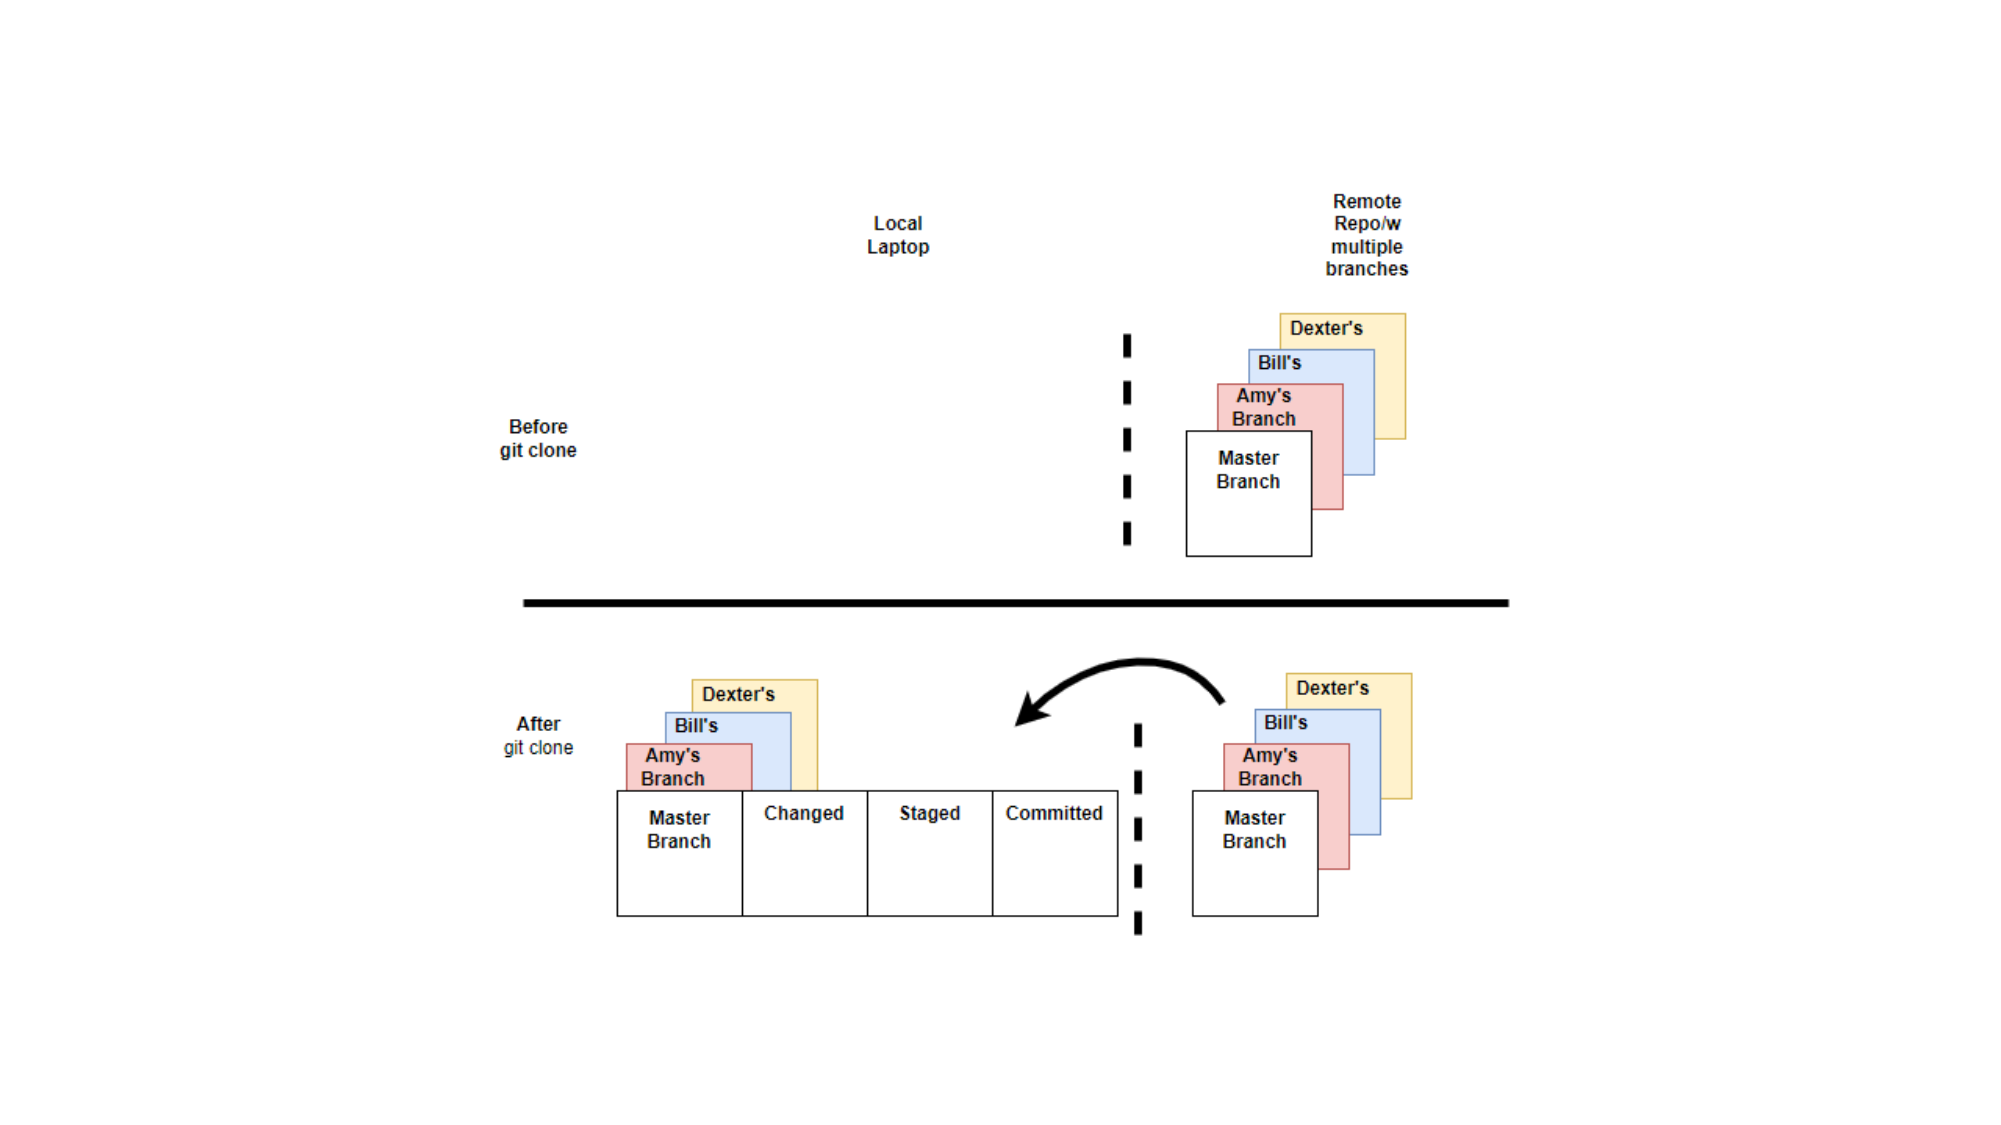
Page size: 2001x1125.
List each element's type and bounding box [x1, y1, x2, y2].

picture [473, 174, 1527, 950]
